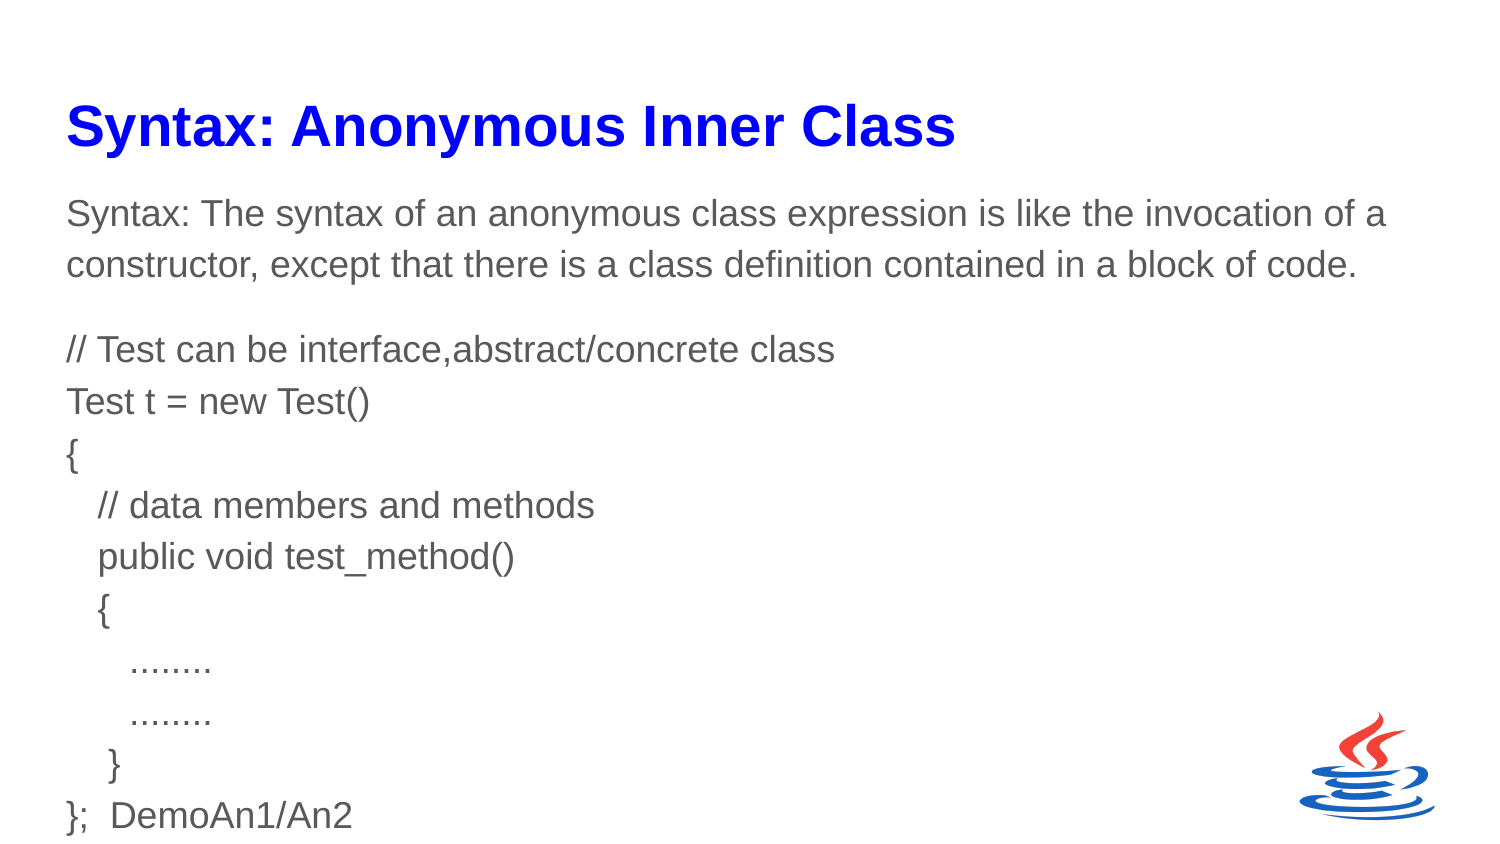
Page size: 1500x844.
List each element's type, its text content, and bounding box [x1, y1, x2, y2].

list Syntax: The syntax of an anonymous class expression is like the invocation of a constructor, except that there is a class definition contained in a block of code. // Test can be interface,abstract/concrete class Test t = new Test() { // data members and methods public void test_method() { ........ ........ } }; DemoAn1/An2 [51, 166, 1449, 728]
title Syntax: Anonymous Inner Class [51, 72, 1449, 166]
picture [1258, 700, 1475, 831]
